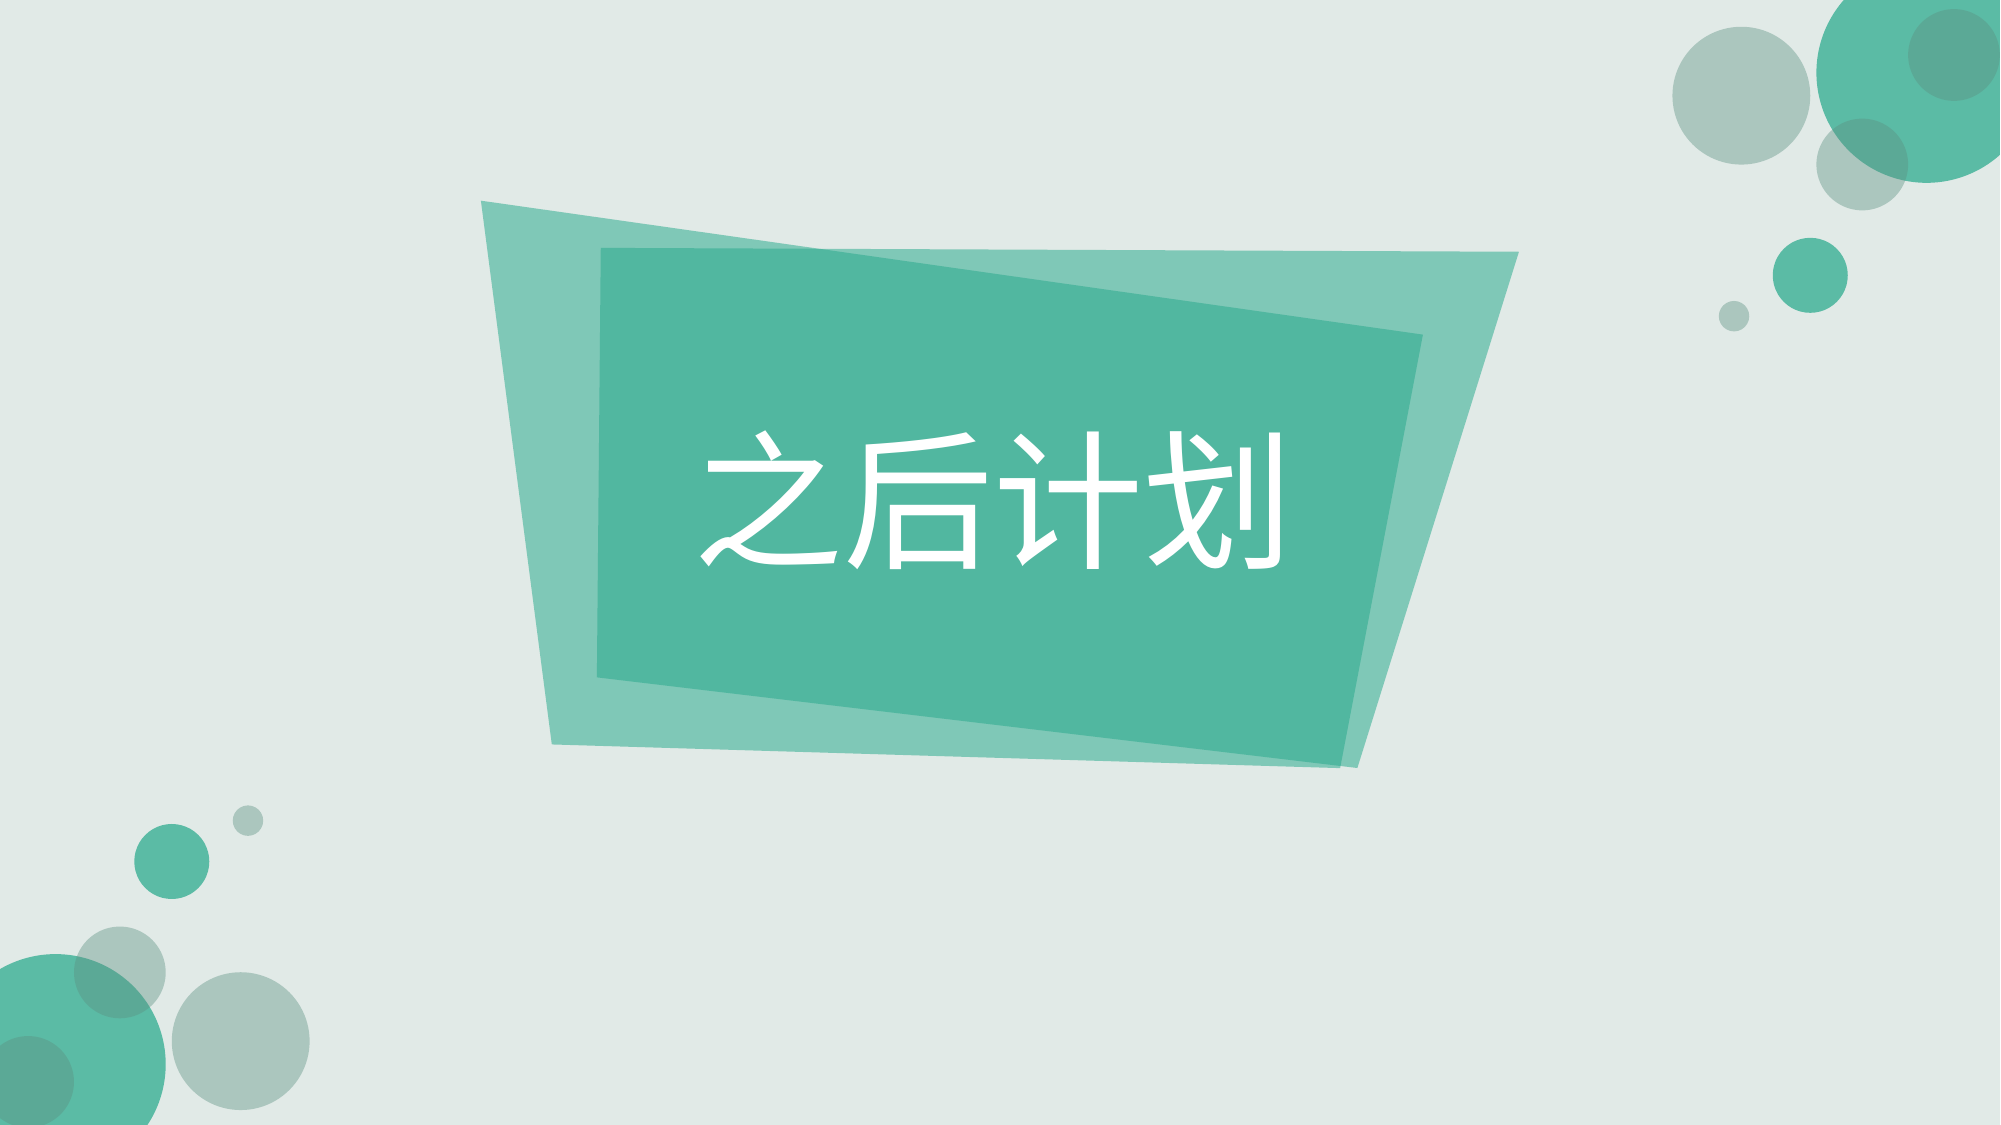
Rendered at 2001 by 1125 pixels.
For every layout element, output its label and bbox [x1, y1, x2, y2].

text_box [0, 805, 310, 1125]
text_box [480, 200, 1519, 925]
text_box [1672, 0, 2000, 332]
